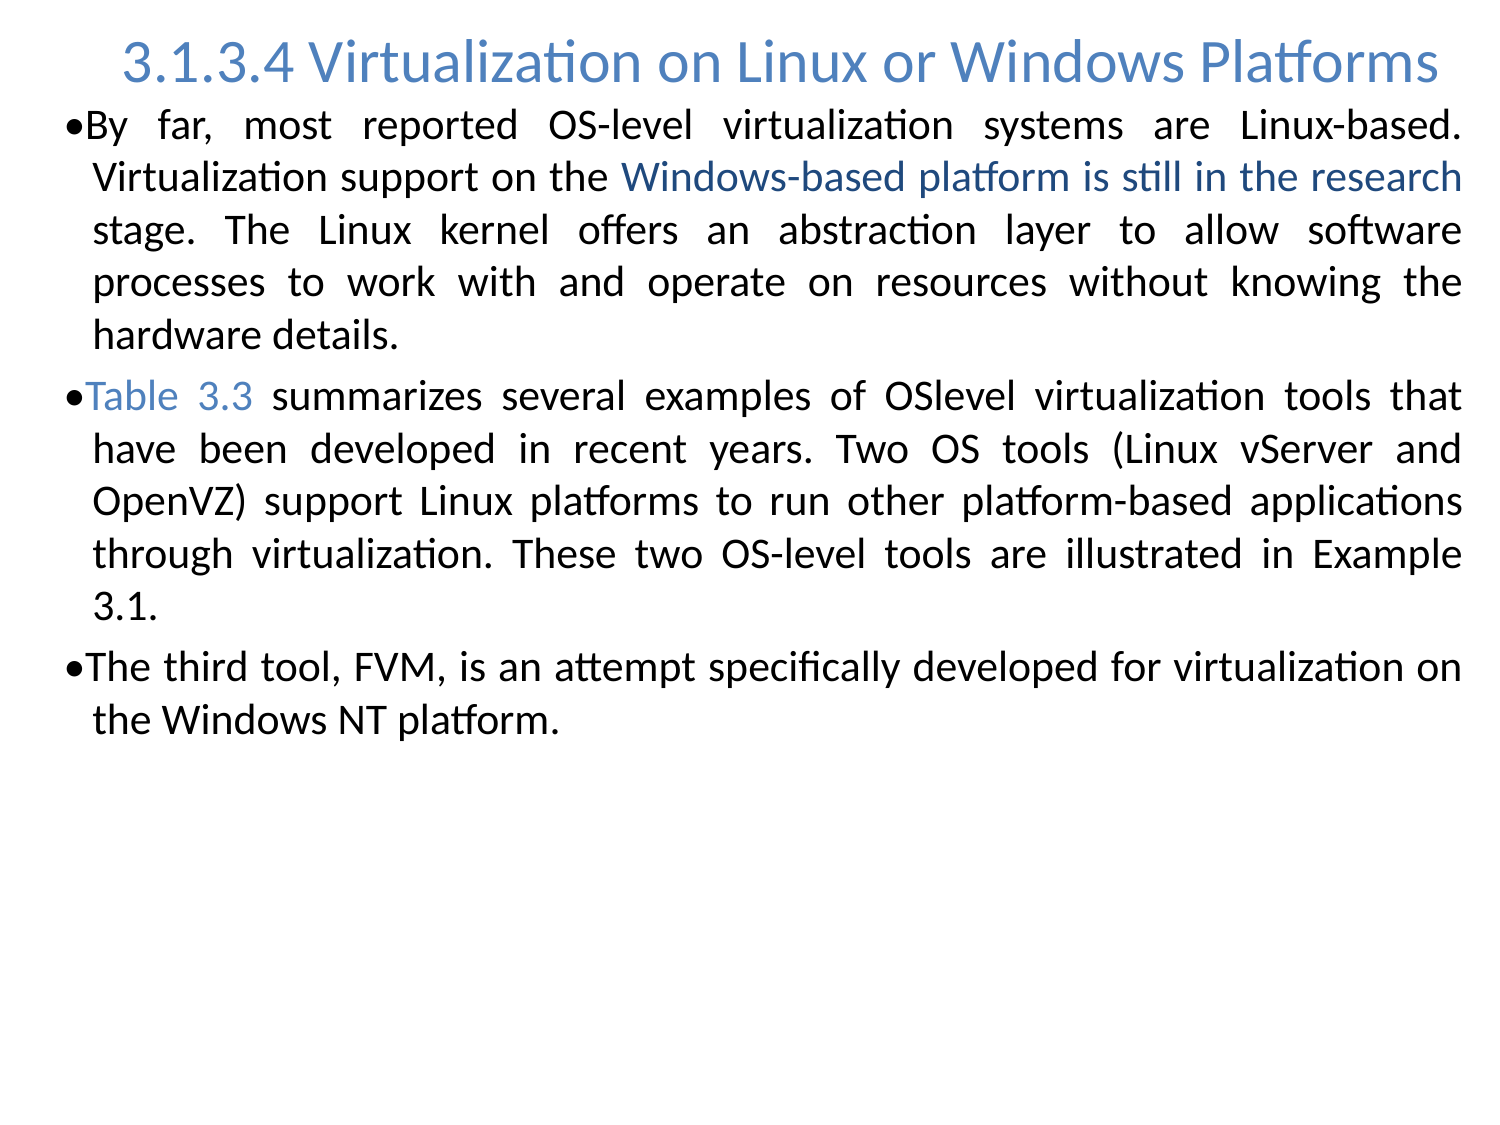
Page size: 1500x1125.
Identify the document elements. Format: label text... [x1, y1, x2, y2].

list •By far, most reported OS-level virtualization systems are Linux-based. Virtualization support on the Windows-based platform is still in the research stage. The Linux kernel offers an abstraction layer to allow software processes to work with and operate on resources without knowing the hardware details. •Table 3.3 summarizes several examples of OSlevel virtualization tools that have been developed in recent years. Two OS tools (Linux vServer and OpenVZ) support Linux platforms to run other platform-based applications through virtualization. These two OS-level tools are illustrated in Example 3.1. •The third tool, FVM, is an attempt specifically developed for virtualization on the Windows NT platform. [33, 88, 1479, 1125]
title 3.1.3.4 Virtualization on Linux or Windows Platforms [62, 3, 1500, 112]
